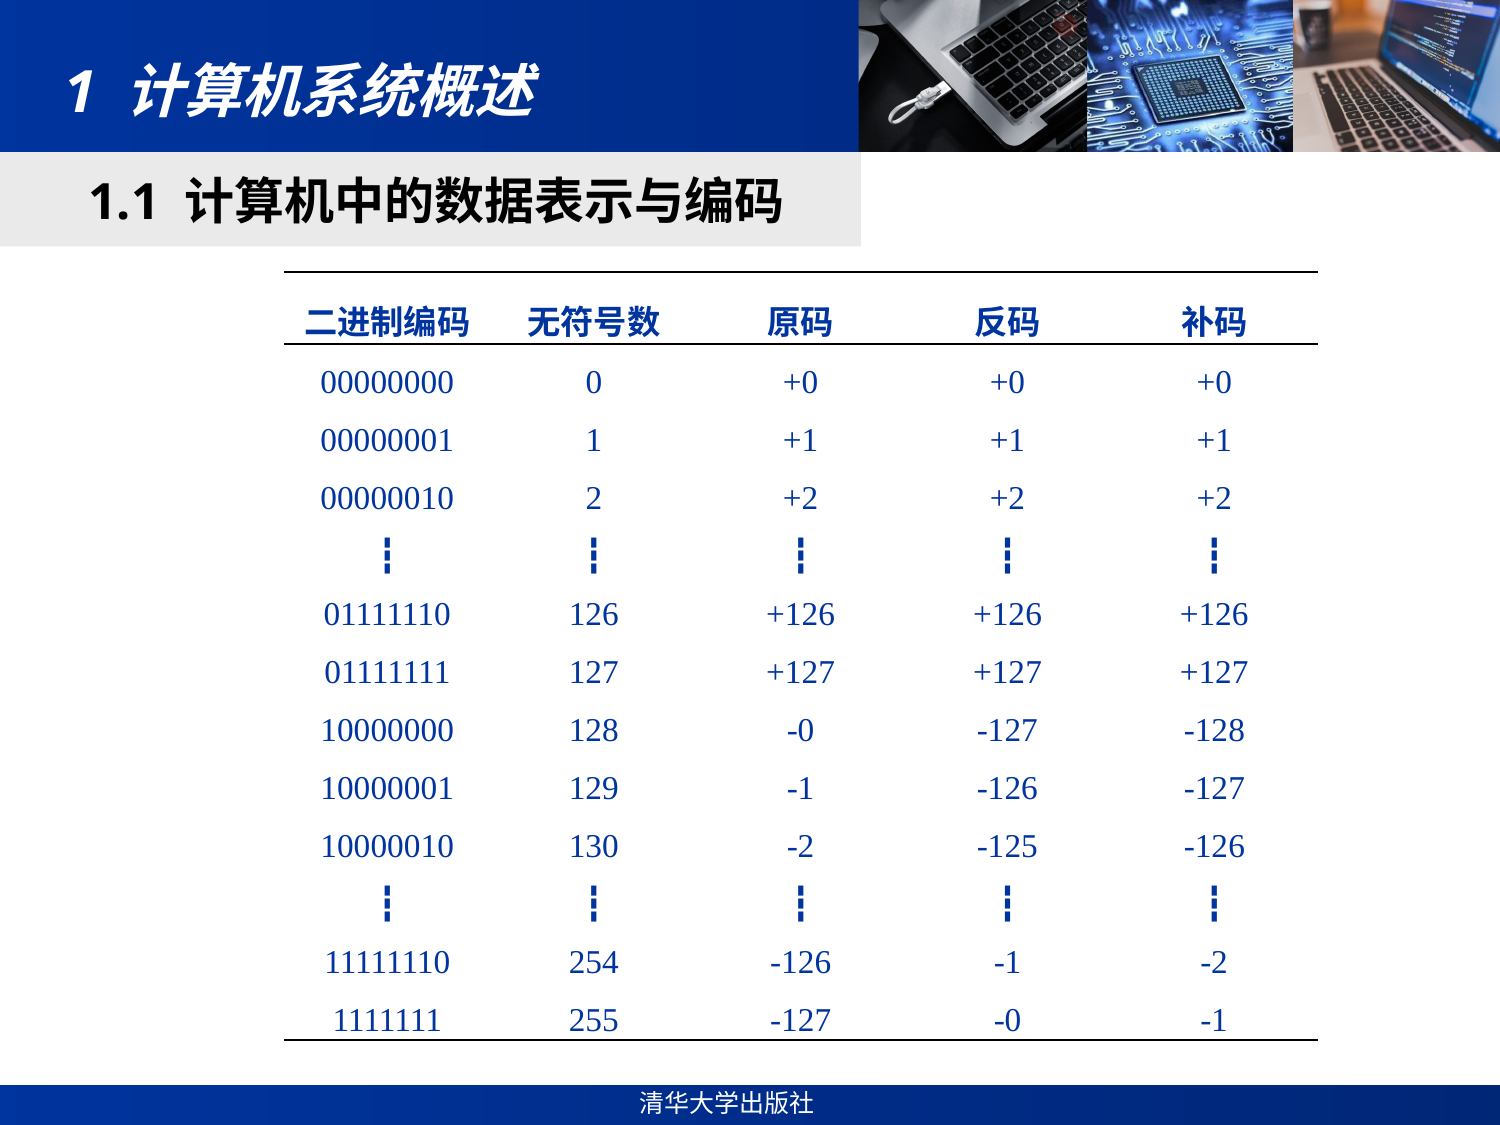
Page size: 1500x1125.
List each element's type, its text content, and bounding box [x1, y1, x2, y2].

table_cell +0 [904, 345, 1111, 402]
table_cell -128 [1111, 692, 1318, 750]
table_cell -2 [1111, 924, 1318, 982]
table_cell 1111111 [284, 982, 491, 1039]
table_cell 11111110 [284, 924, 491, 982]
table_cell 130 [491, 808, 697, 866]
table_cell +0 [697, 345, 904, 402]
table_cell +1 [697, 402, 904, 460]
table_cell -127 [904, 692, 1111, 750]
table_cell ┇ [697, 518, 904, 576]
table_header 补码 [1111, 273, 1318, 343]
picture [858, 0, 1500, 152]
title 1 计算机系统概述 [48, 47, 1062, 140]
table_cell +126 [904, 576, 1111, 634]
table_cell 00000010 [284, 460, 491, 518]
table_header 反码 [904, 273, 1111, 343]
table_header 原码 [697, 273, 904, 343]
table_cell 0 [491, 345, 697, 402]
table_cell ┇ [491, 866, 697, 924]
table_cell 01111111 [284, 634, 491, 692]
table_cell -127 [1111, 750, 1318, 808]
table_cell +2 [904, 460, 1111, 518]
table_cell 126 [491, 576, 697, 634]
table_cell +1 [904, 402, 1111, 460]
table_cell ┇ [284, 518, 491, 576]
table_cell +127 [697, 634, 904, 692]
table_cell ┇ [697, 866, 904, 924]
table_cell +0 [1111, 345, 1318, 402]
table_cell -2 [697, 808, 904, 866]
table_cell ┇ [904, 518, 1111, 576]
table_cell +1 [1111, 402, 1318, 460]
table_cell 00000001 [284, 402, 491, 460]
table_cell 10000010 [284, 808, 491, 866]
table_cell +126 [697, 576, 904, 634]
table_header 无符号数 [491, 273, 697, 343]
table_cell 129 [491, 750, 697, 808]
table_header 二进制编码 [284, 273, 491, 343]
table_cell +2 [1111, 460, 1318, 518]
table_cell 1 [491, 402, 697, 460]
table_cell -1 [697, 750, 904, 808]
table_cell 2 [491, 460, 697, 518]
table_cell 255 [491, 982, 697, 1039]
table_cell -0 [697, 692, 904, 750]
table_cell 128 [491, 692, 697, 750]
table_cell ┇ [1111, 518, 1318, 576]
table_cell ┇ [1111, 866, 1318, 924]
table_cell +127 [904, 634, 1111, 692]
table_cell 01111110 [284, 576, 491, 634]
table_cell -126 [1111, 808, 1318, 866]
table_cell 00000000 [284, 345, 491, 402]
table_cell -1 [1111, 982, 1318, 1039]
table_cell -125 [904, 808, 1111, 866]
list 1.1 计算机中的数据表示与编码 [73, 162, 1031, 258]
table_cell 10000001 [284, 750, 491, 808]
table_cell -0 [904, 982, 1111, 1039]
table_cell 254 [491, 924, 697, 982]
table_cell 10000000 [284, 692, 491, 750]
table_cell ┇ [491, 518, 697, 576]
table_cell +2 [697, 460, 904, 518]
table_cell ┇ [284, 866, 491, 924]
table_cell +127 [1111, 634, 1318, 692]
table_cell -1 [904, 924, 1111, 982]
table_cell +126 [1111, 576, 1318, 634]
table_cell 127 [491, 634, 697, 692]
table_cell -127 [697, 982, 904, 1039]
table_cell ┇ [904, 866, 1111, 924]
table_cell -126 [904, 750, 1111, 808]
table_cell -126 [697, 924, 904, 982]
